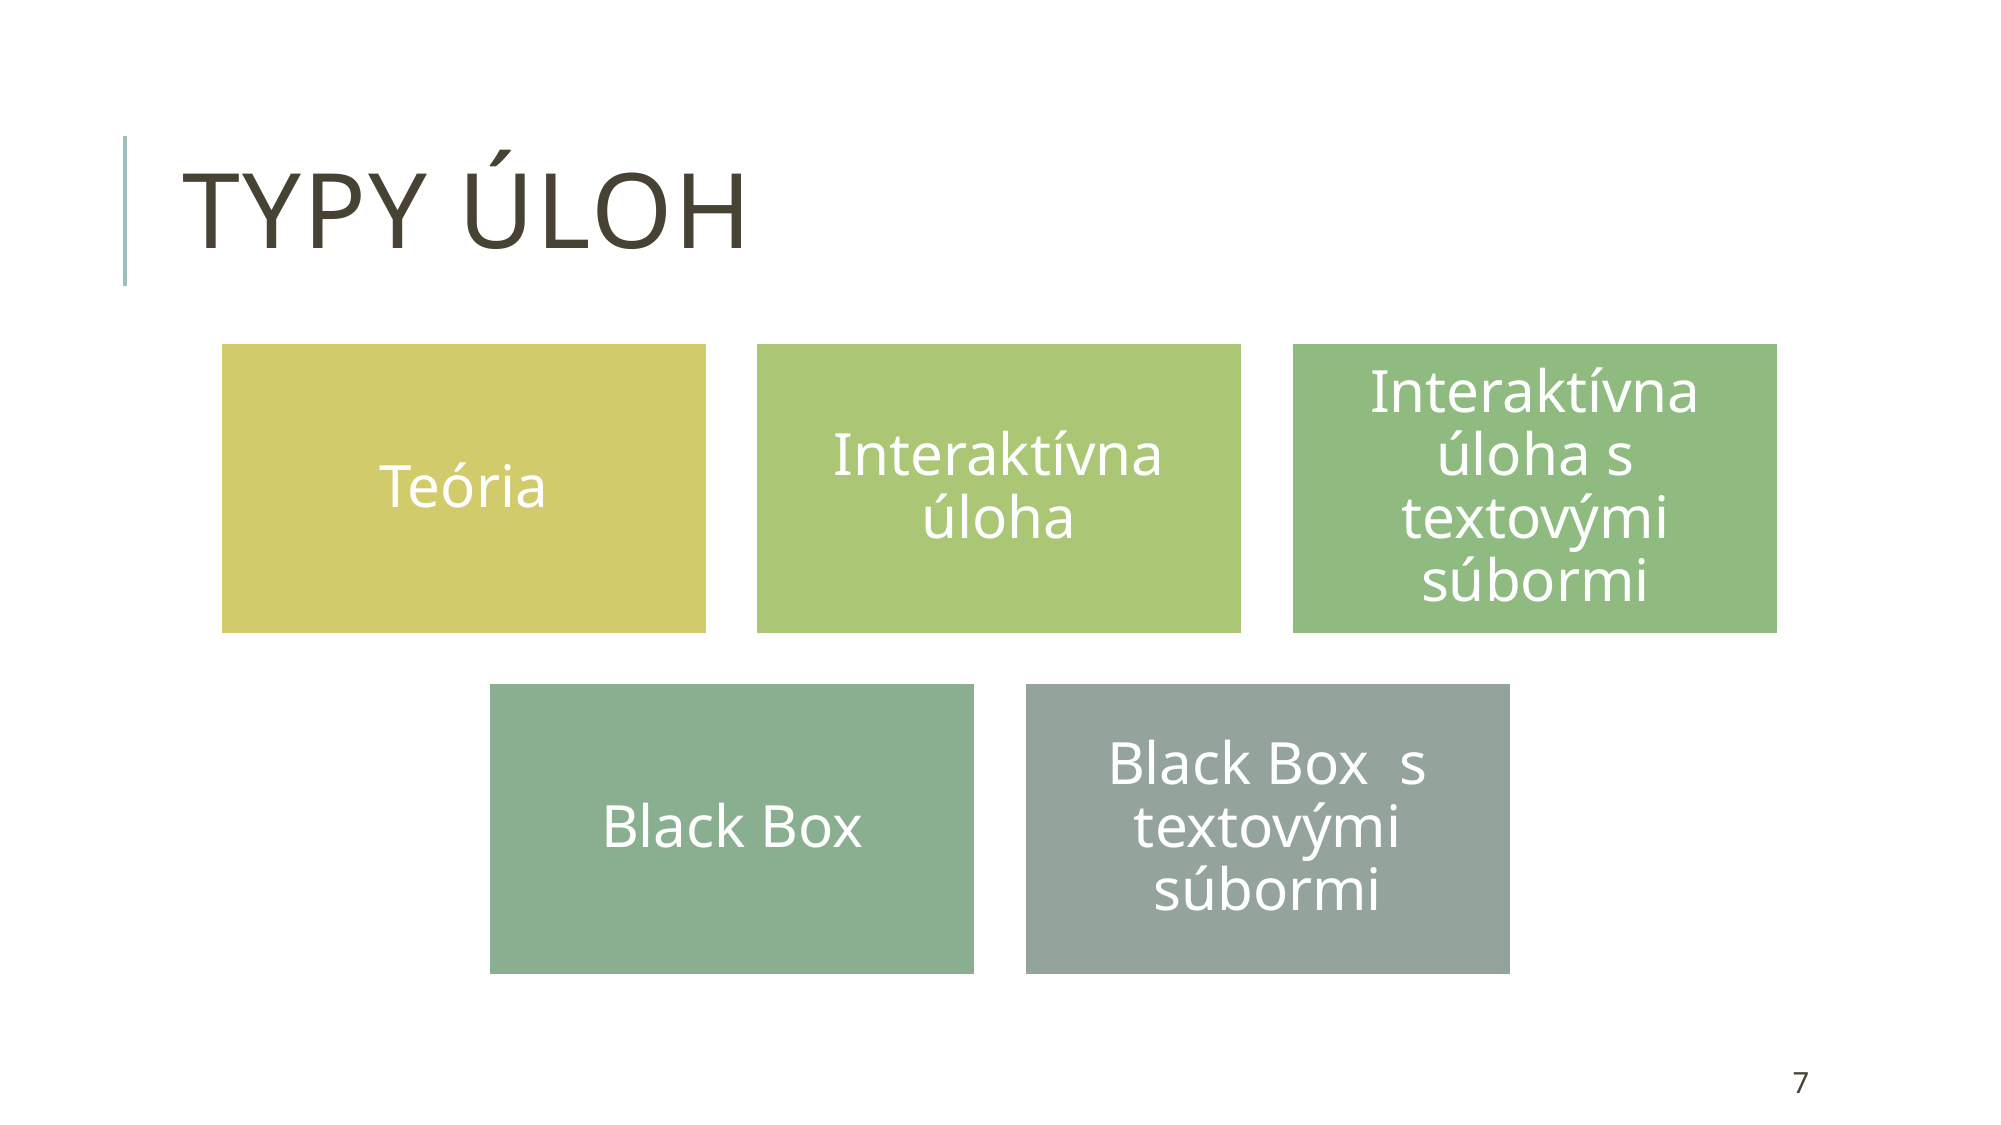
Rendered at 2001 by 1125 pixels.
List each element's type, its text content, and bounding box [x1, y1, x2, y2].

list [202, 341, 1798, 976]
slide_number 7 [1777, 1061, 1938, 1107]
title Typy úloh [168, 96, 1763, 342]
